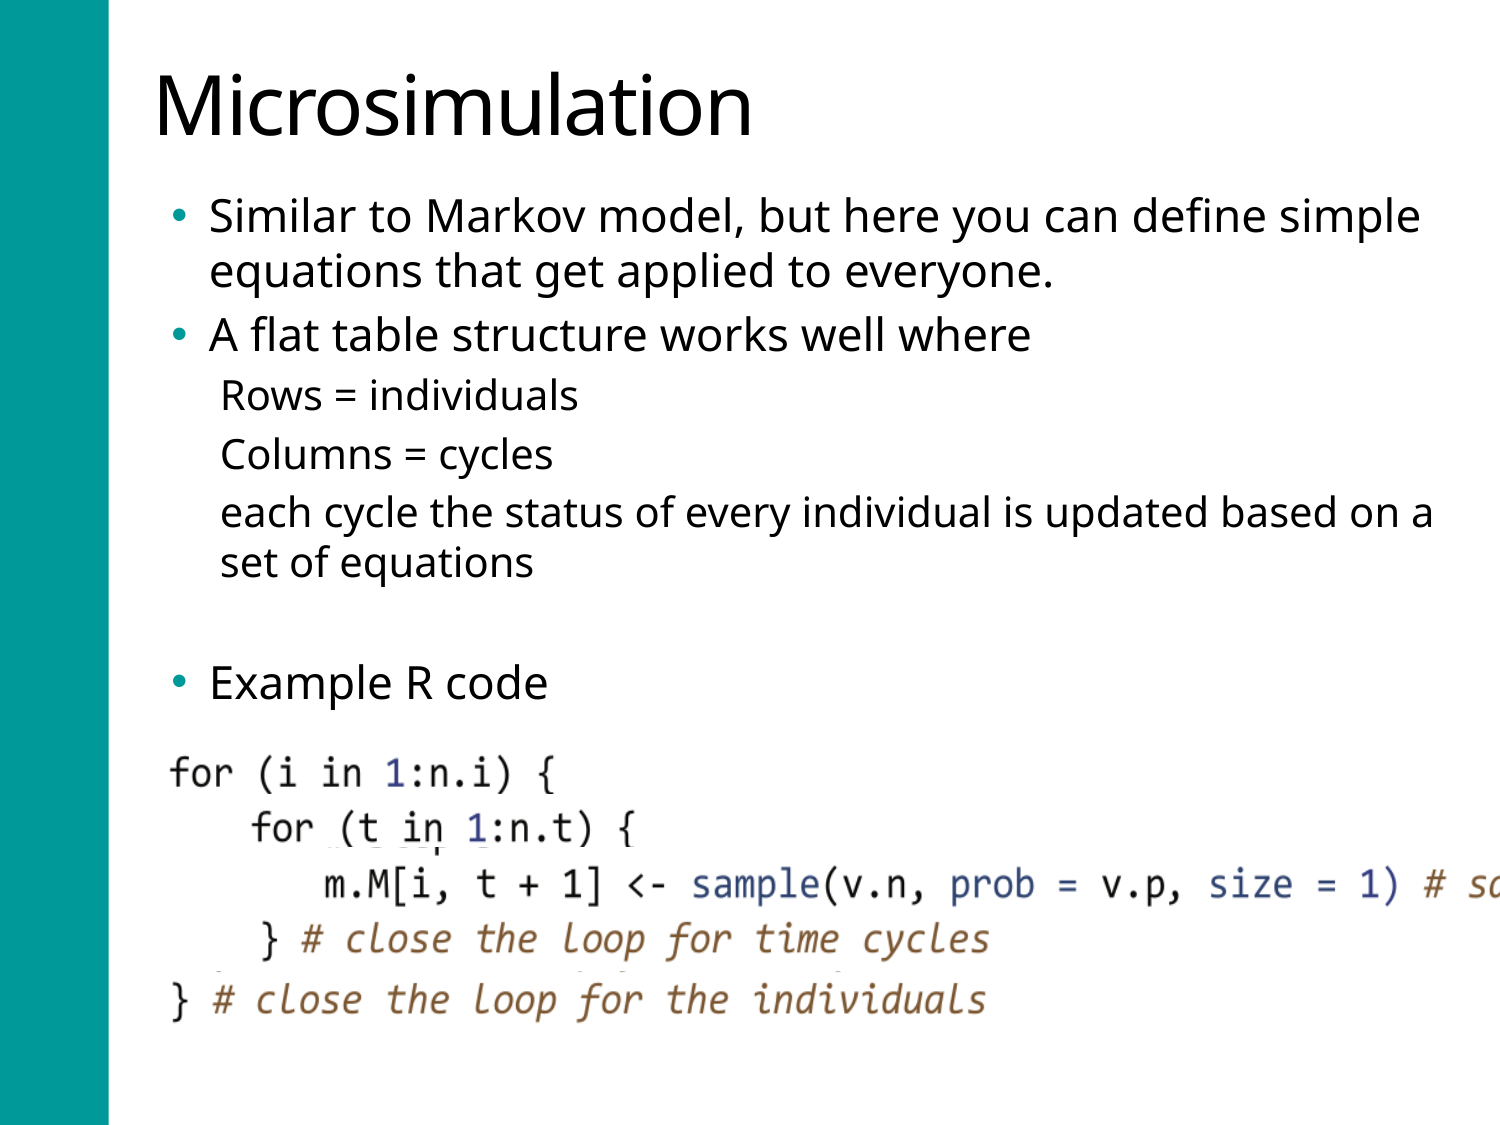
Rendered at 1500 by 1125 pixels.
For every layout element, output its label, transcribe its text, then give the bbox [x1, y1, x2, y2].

text_box Microsimulation [137, 45, 1388, 157]
text_box Similar to Markov model, but here you can define simple equations that get applied to everyone. A flat table structure works well where Rows = individuals Columns = cycles each cycle the status of every individual is updated based on a set of equations Example R code [137, 179, 1456, 740]
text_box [137, 744, 1500, 1028]
